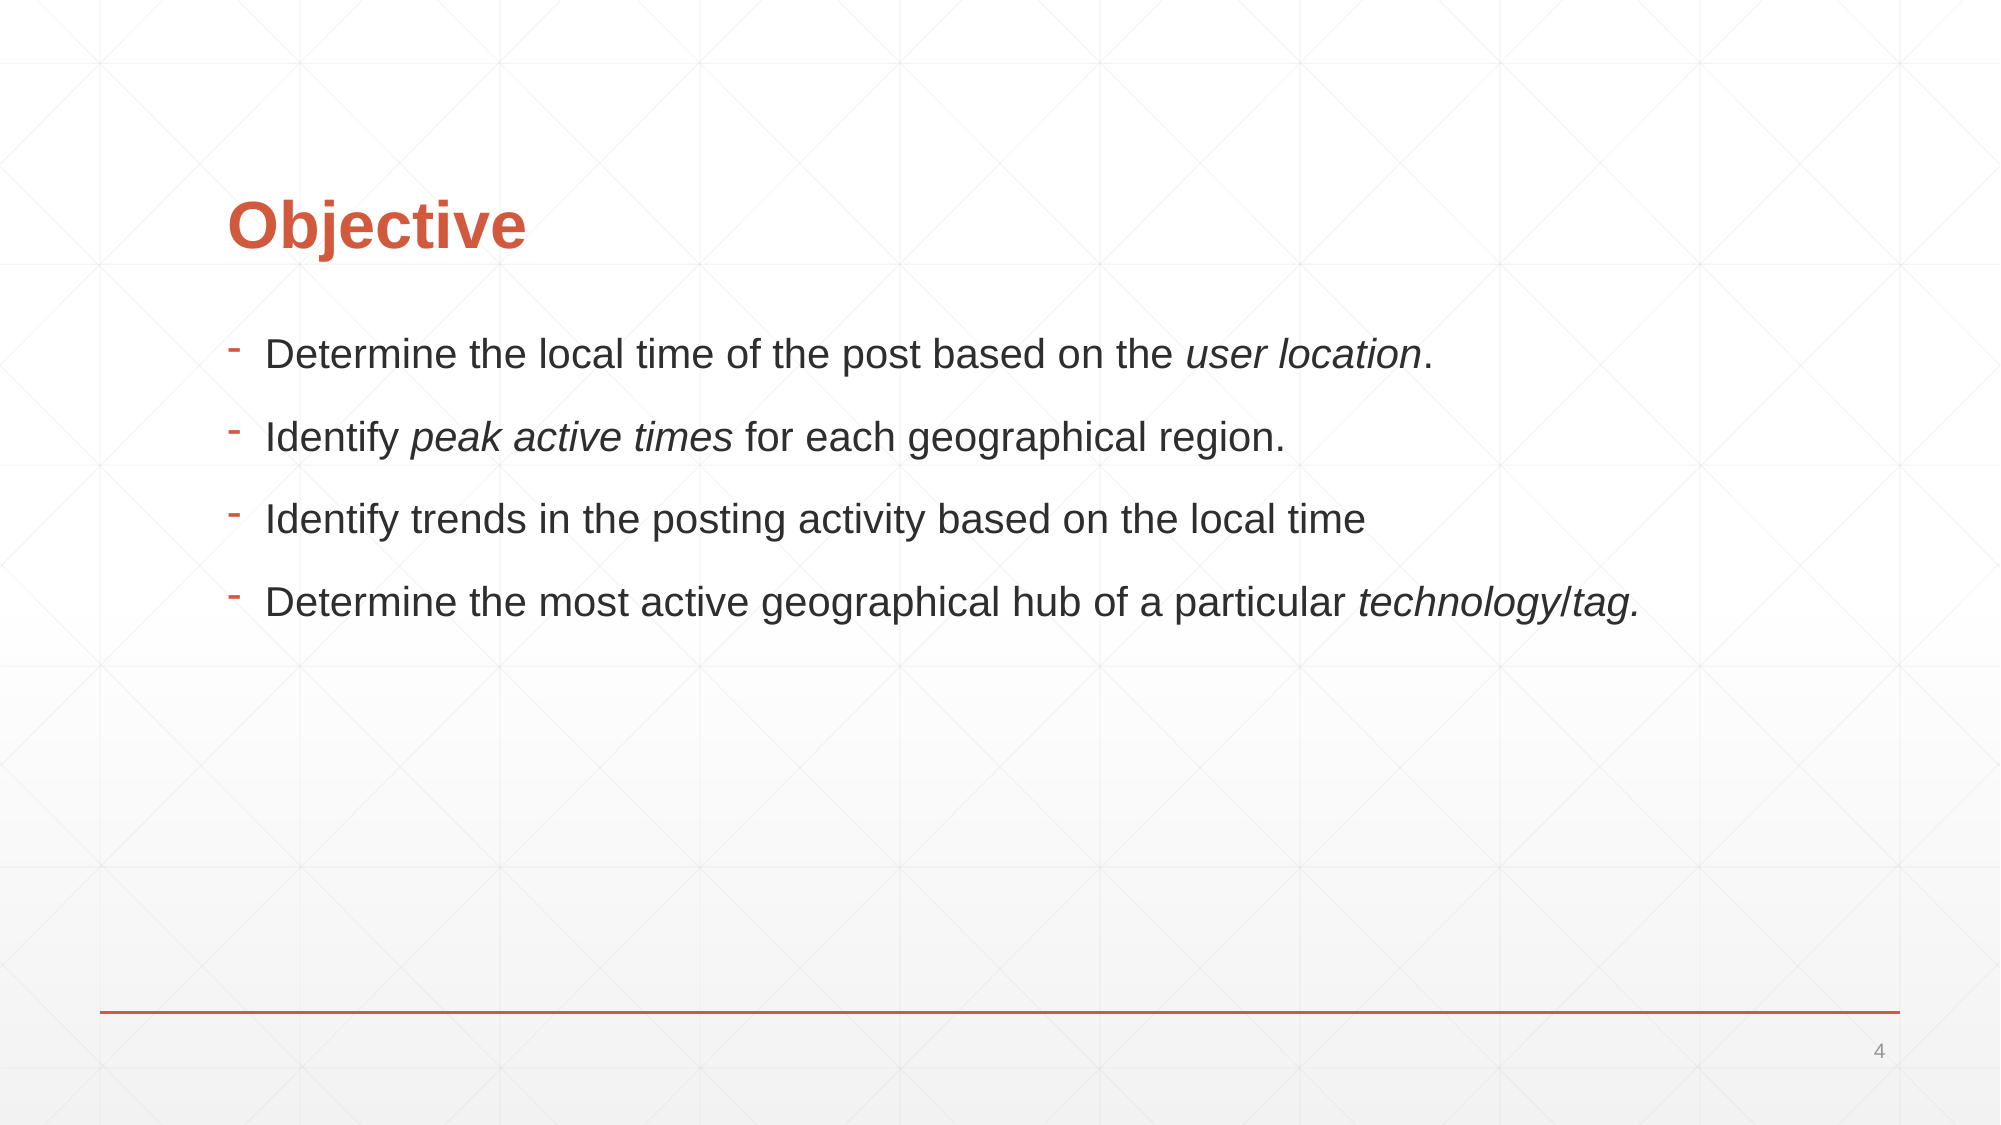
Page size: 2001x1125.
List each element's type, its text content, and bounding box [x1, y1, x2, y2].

slide_number 4 [1749, 1031, 1901, 1069]
title Objective [212, 82, 1788, 271]
list Determine the local time of the post based on the user location. Identify peak active times for each geographical region. Identify trends in the posting activity based on the local time Determine the most active geographical hub of a particular technology/tag. [212, 324, 1788, 950]
